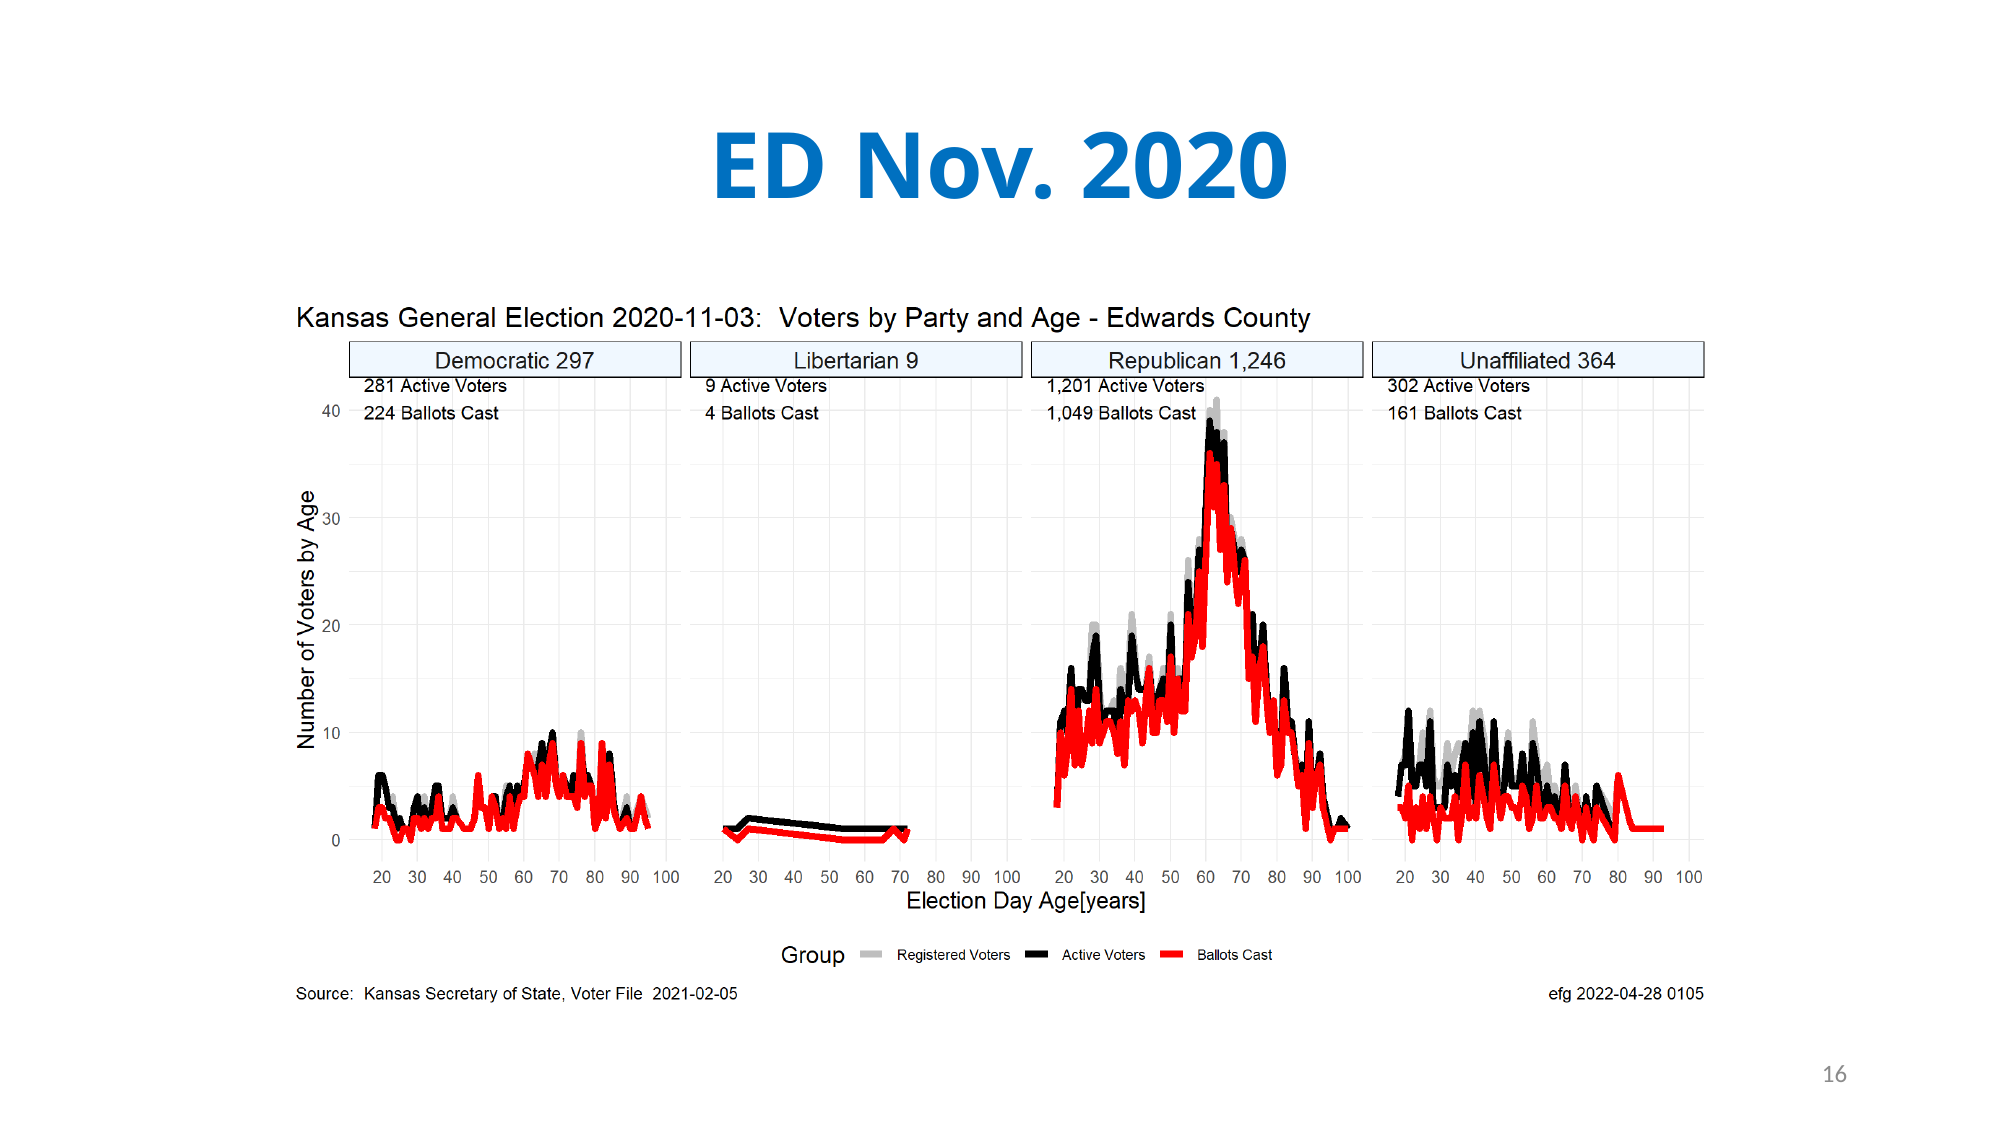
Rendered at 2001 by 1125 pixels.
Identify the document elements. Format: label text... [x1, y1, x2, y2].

picture [287, 297, 1713, 1011]
slide_number ‹#› [1412, 1042, 1863, 1103]
title ED Nov. 2020 [137, 59, 1863, 278]
